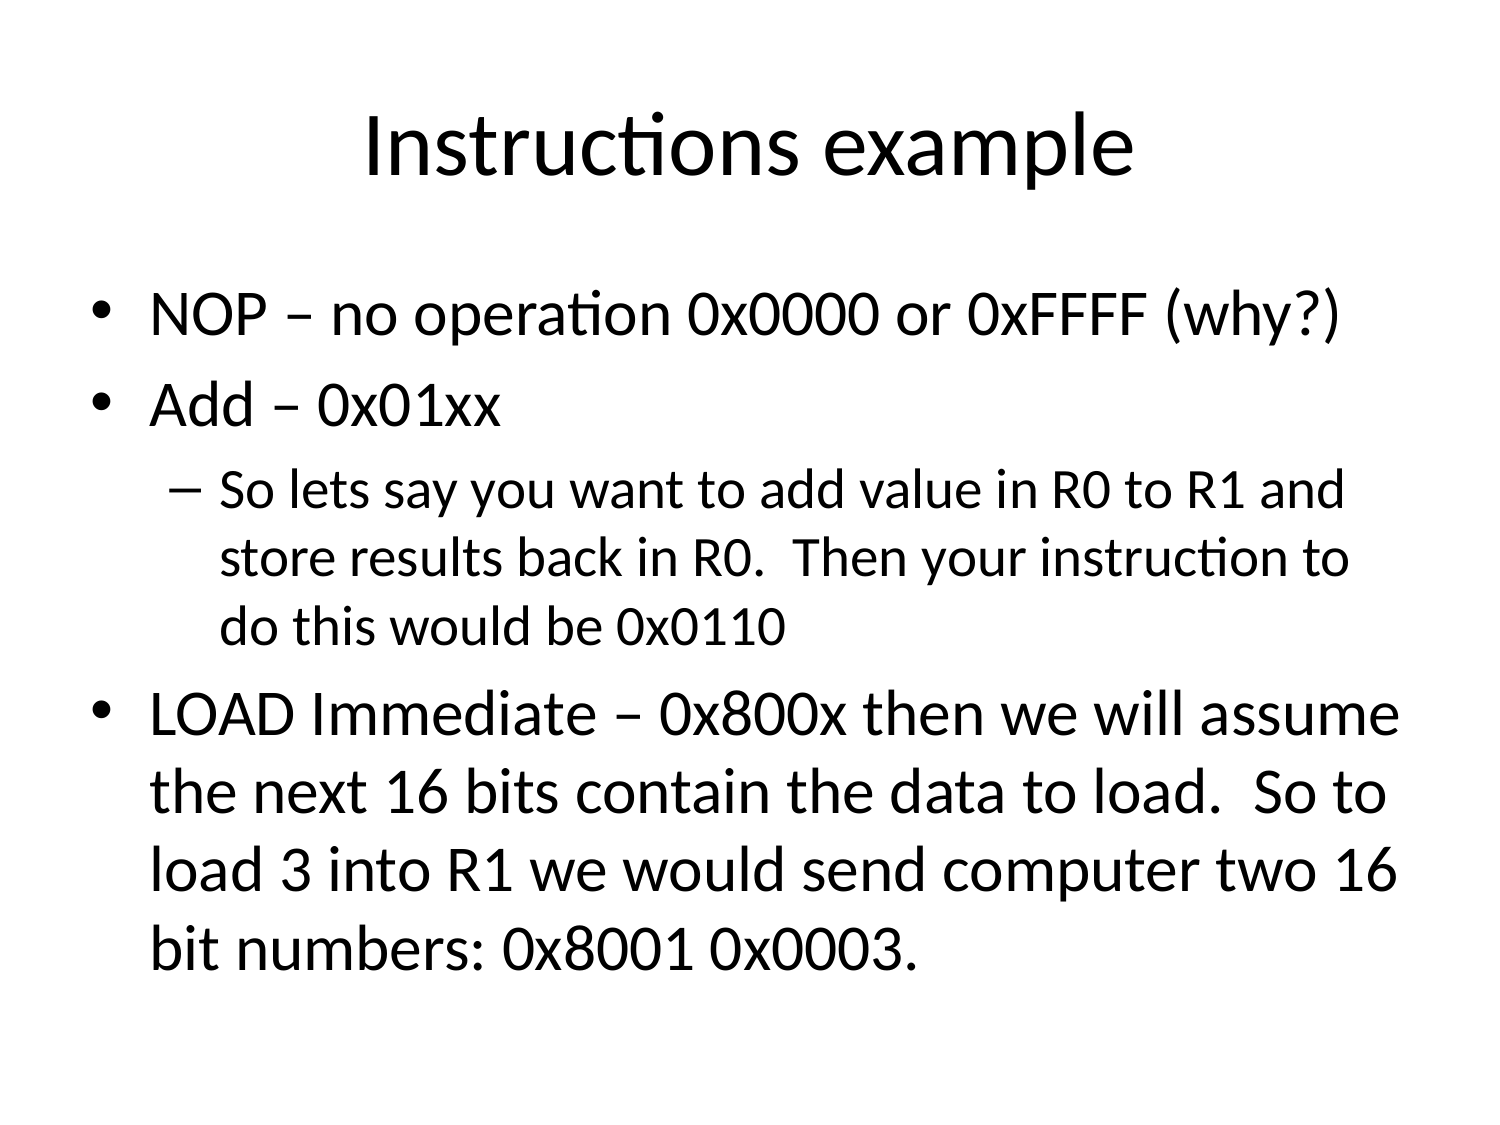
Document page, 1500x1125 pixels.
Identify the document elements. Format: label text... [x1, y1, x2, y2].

title Instructions example [75, 45, 1425, 233]
list NOP – no operation 0x0000 or 0xFFFF (why?) Add – 0x01xx So lets say you want to add value in R0 to R1 and store results back in R0. Then your instruction to do this would be 0x0110 LOAD Immediate – 0x800x then we will assume the next 16 bits contain the data to load. So to load 3 into R1 we would send computer two 16 bit numbers: 0x8001 0x0003. [75, 262, 1425, 1005]
